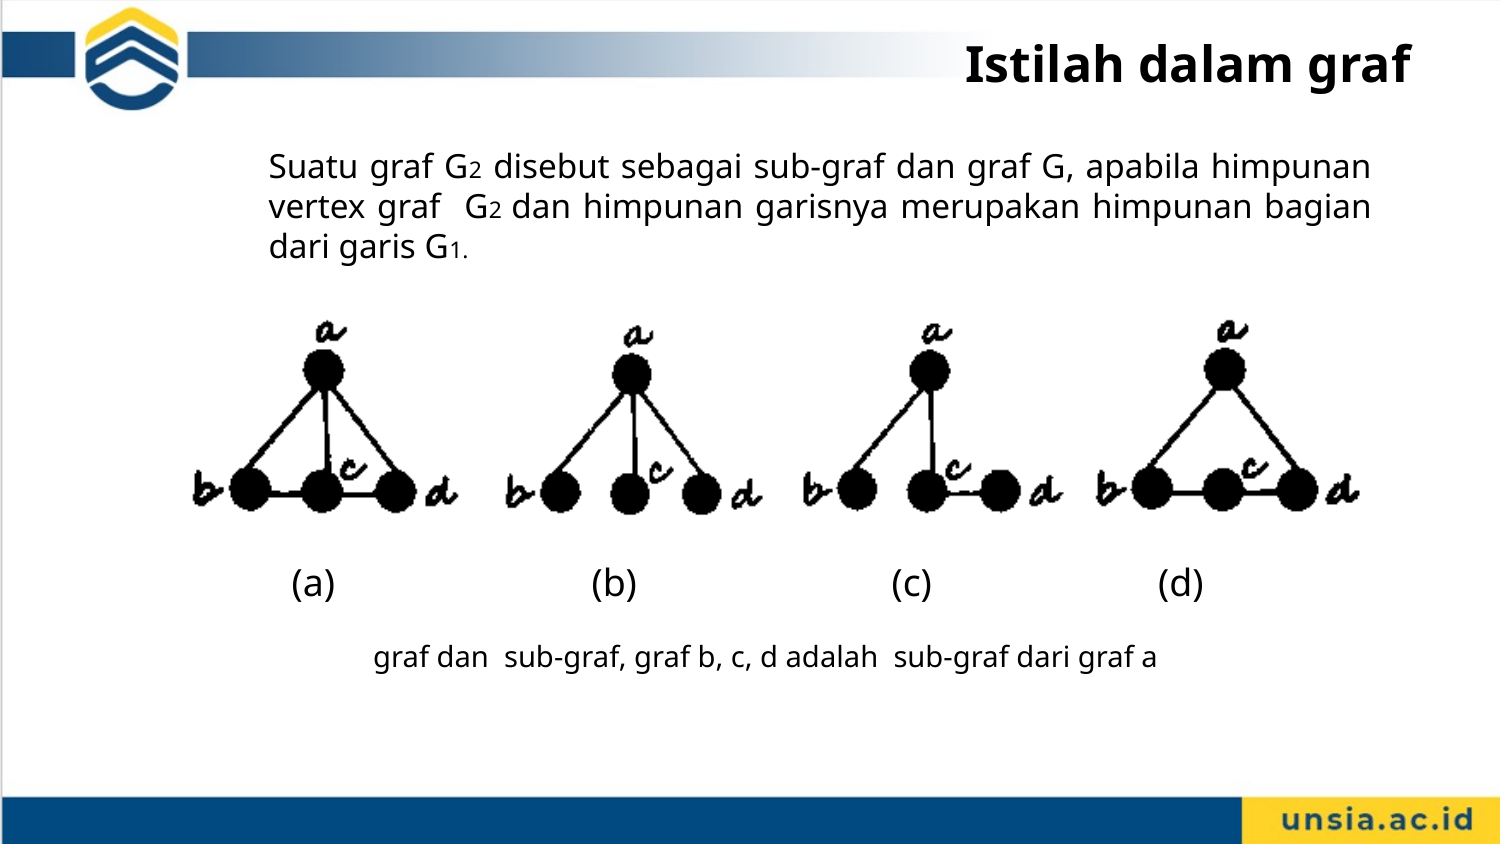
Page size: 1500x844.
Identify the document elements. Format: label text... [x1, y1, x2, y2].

text_box Istilah dalam graf [950, 32, 1447, 115]
picture [0, 0, 1500, 844]
text_box Suatu graf G2 disebut sebagai sub-graf dan graf G, apabila himpunan vertex graf G2 dan himpunan garisnya merupakan himpunan bagian dari garis G1. [253, 138, 1388, 273]
text_box (a) (b) (c) (d) [218, 551, 1329, 612]
text_box graf dan sub-graf, graf b, c, d adalah sub-graf dari graf a [358, 630, 1347, 681]
